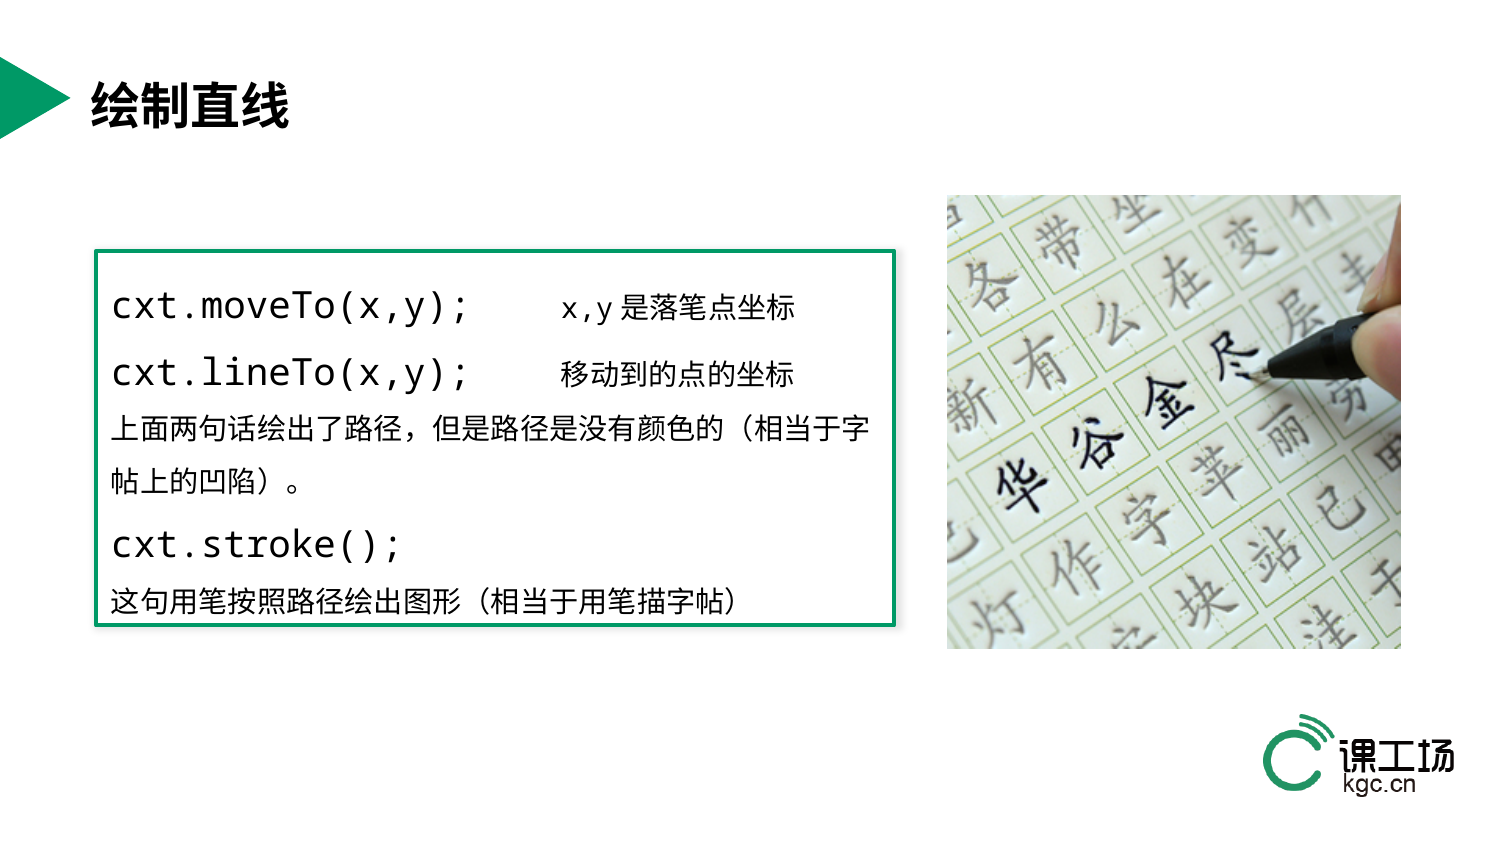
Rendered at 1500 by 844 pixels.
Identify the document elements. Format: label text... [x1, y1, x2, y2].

title 绘制直线 [74, 33, 1426, 175]
picture [1263, 714, 1454, 797]
text_box cxt.moveTo(x,y); x,y是落笔点坐标 cxt.lineTo(x,y); 移动到的点的坐标 上面两句话绘出了路径，但是路径是没有颜色的（相当于字帖上的凹陷）。 cxt.stroke(); 这句用笔按照路径绘出图形（相当于用笔描字帖） [96, 250, 895, 626]
picture [947, 195, 1401, 649]
